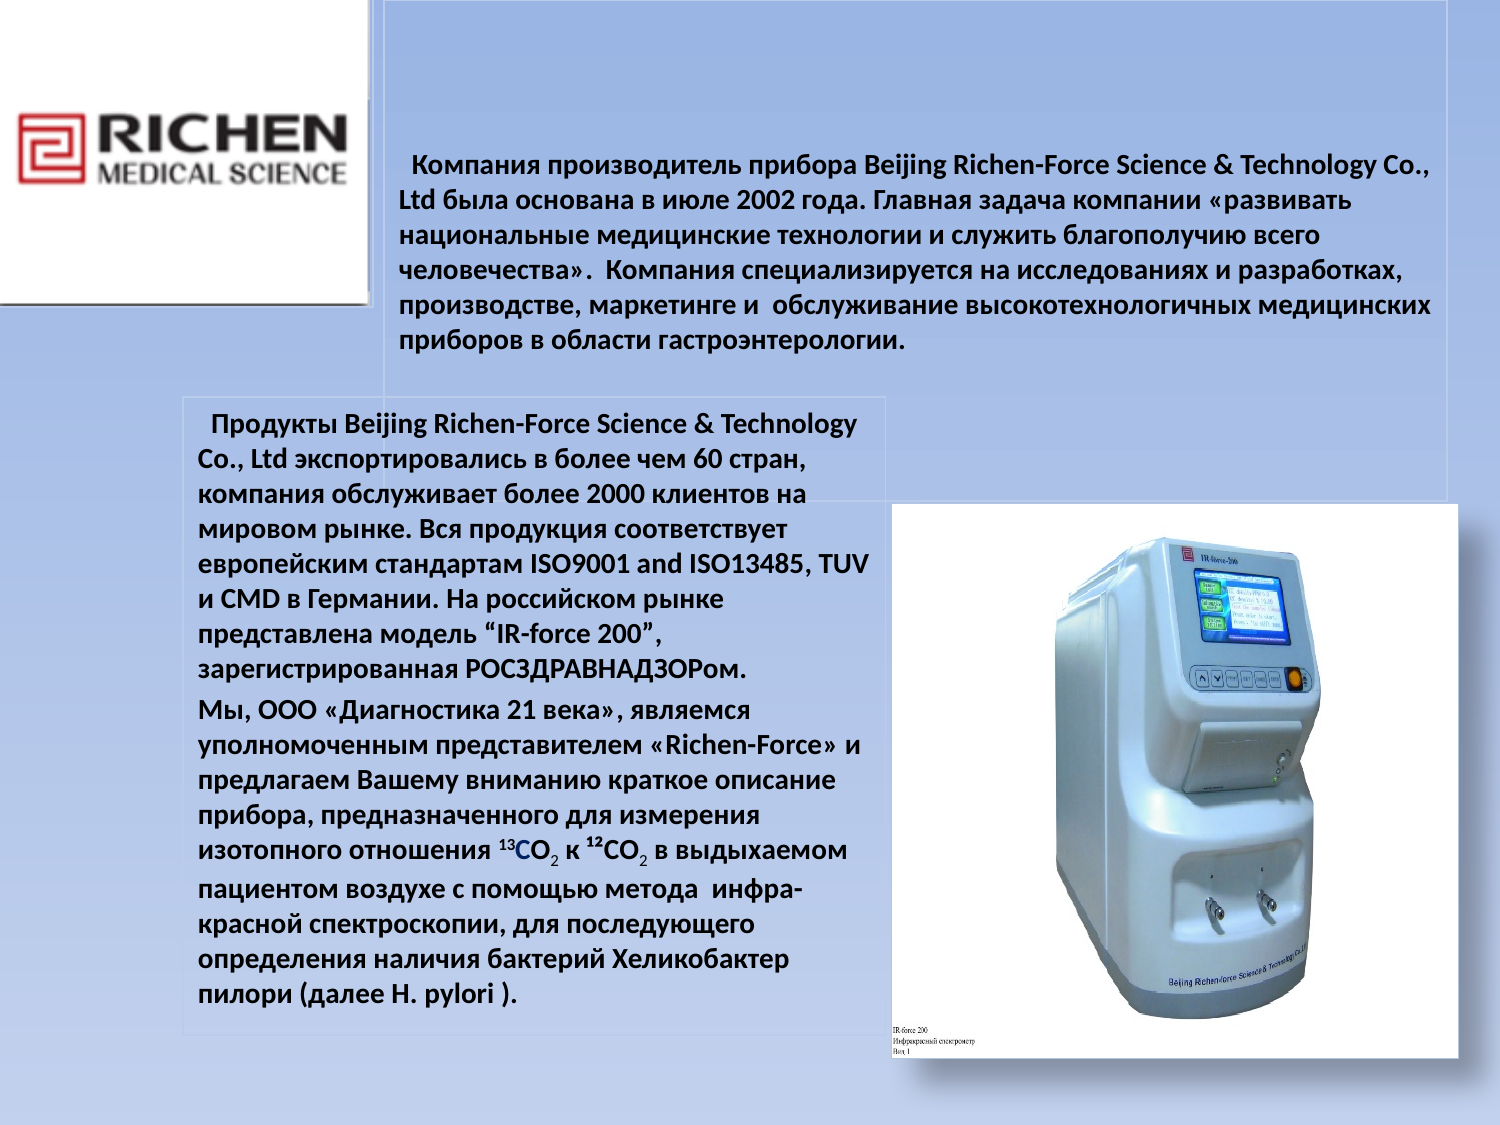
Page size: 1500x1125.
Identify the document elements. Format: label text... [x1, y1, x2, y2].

subtitle Продукты Beijing Richen-Force Science & Technology Co., Ltd экспортировались в более чем 60 стран, компания обслуживает более 2000 клиентов на мировом рынке. Вся продукция соответствует европейским стандартам ISO9001 and ISO13485, TUV и CMD в Германии. На российском рынке представлена модель “IR-force 200”, зарегистрированная РОСЗДРАВНАДЗОРом. Мы, ООО «Диагностика 21 века», являемся уполномоченным представителем «Richen-Force» и предлагаем Вашему вниманию краткое описание прибора, предназначенного для измерения изотопного отношения 13CО2 к ¹²СО2 в выдыхаемом пациентом воздухе с помощью метода инфра-красной спектроскопии, для последующего определения наличия бактерий Хеликобактер пилори (далее H. pylori ). [182, 396, 886, 1036]
picture [0, 0, 373, 307]
title Компания производитель прибора Beijing Richen-Force Science & Technology Co., Ltd была основана в июле 2002 года. Главная задача компании «развивать национальные медицинские технологии и служить благополучию всего человечества». Компания специализируется на исследованиях и разработках, производстве, маркетинге и обслуживание высокотехнологичных медицинских приборов в области гастроэнтерологии. [383, 0, 1448, 502]
picture [891, 503, 1459, 1059]
